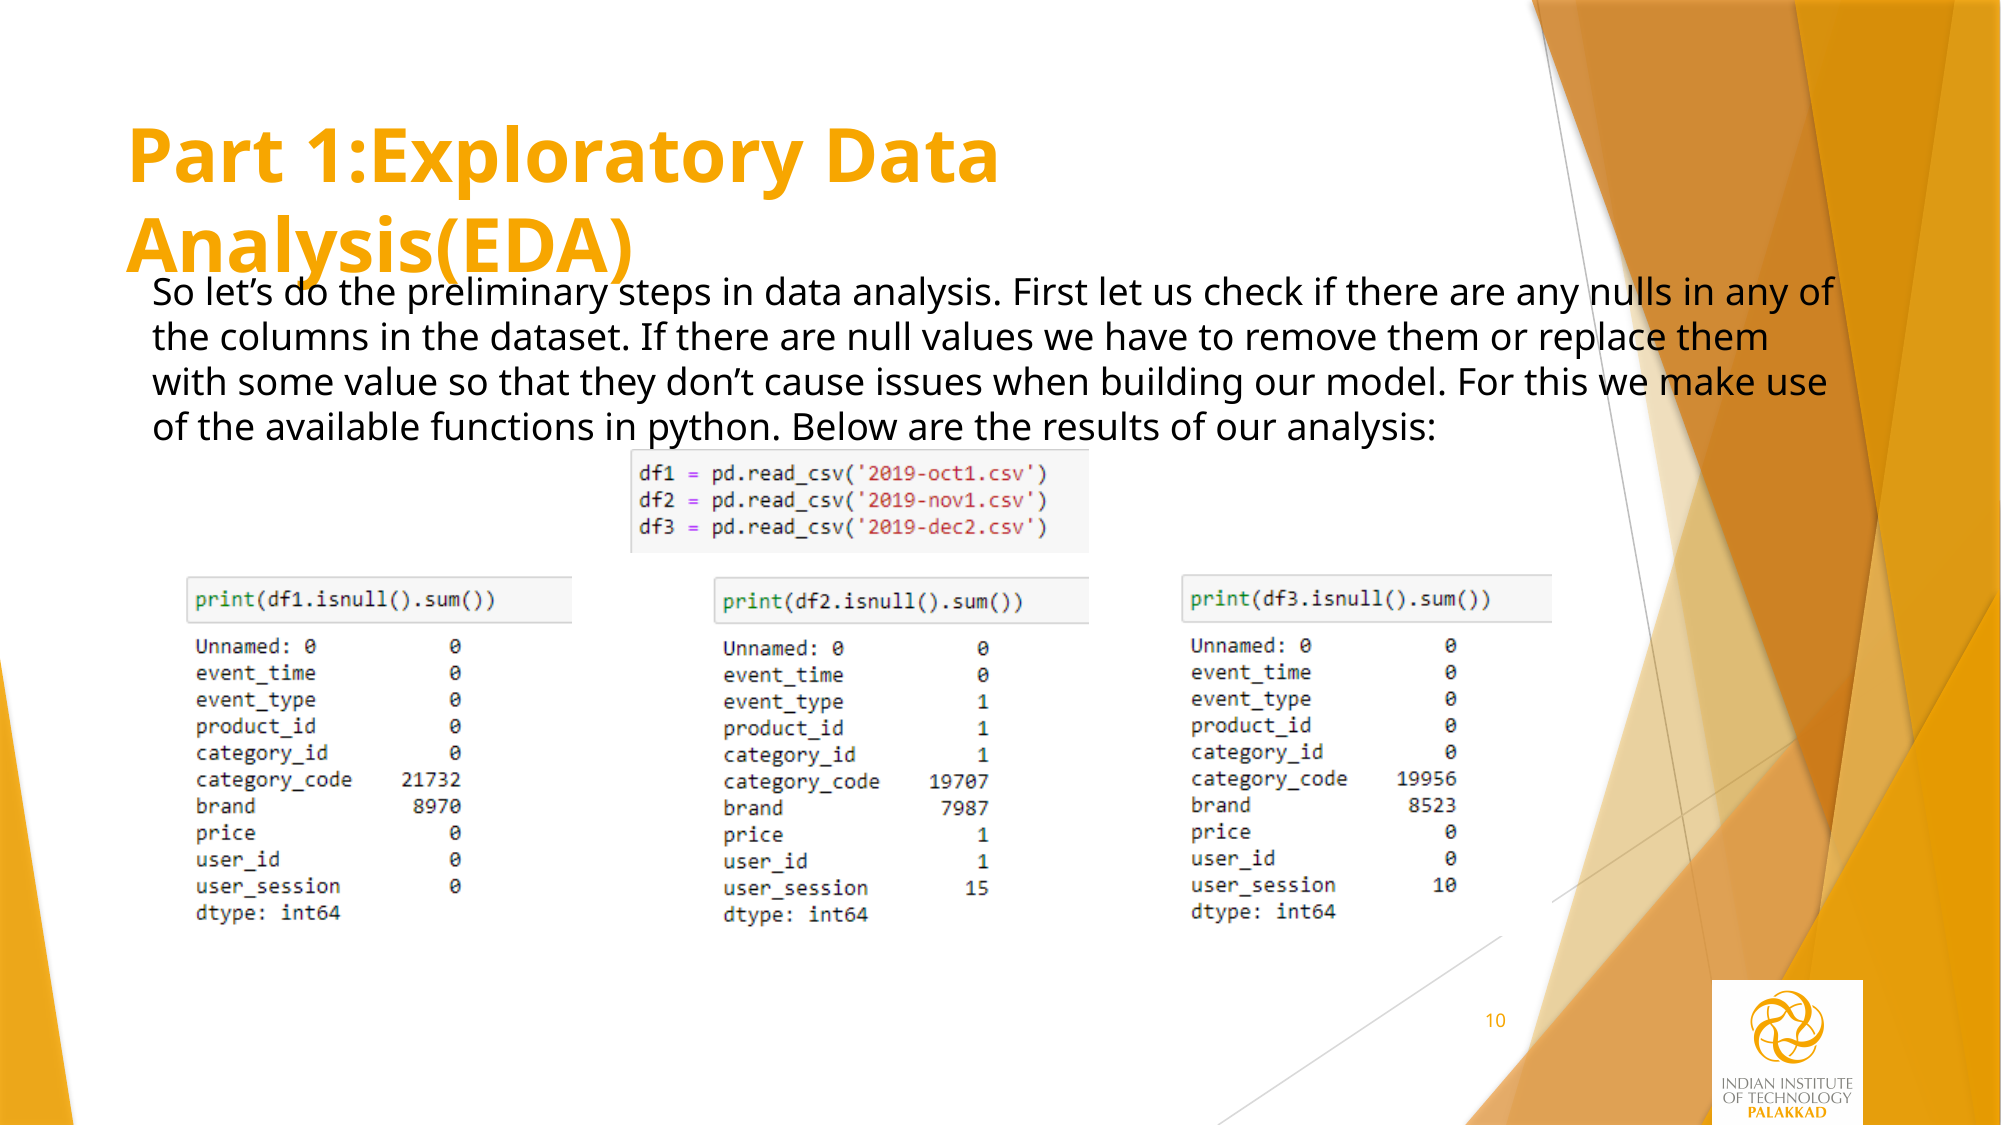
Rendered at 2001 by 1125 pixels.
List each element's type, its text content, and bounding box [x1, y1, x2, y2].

title Part 1:Exploratory Data Analysis(EDA) [111, 99, 1522, 317]
text_box So let’s do the preliminary steps in data analysis. First let us check if there are any nulls in any of the columns in the dataset. If there are null values we have to remove them or replace them with some value so that they don’t cause issues when building our model. For this we make use of the available functions in python. Below are the results of our analysis: [137, 260, 1863, 636]
picture [1177, 572, 1552, 937]
picture [625, 449, 1089, 554]
slide_number 10 [1409, 991, 1522, 1051]
picture [185, 572, 573, 931]
picture [711, 571, 1089, 937]
picture [1712, 980, 1863, 1125]
